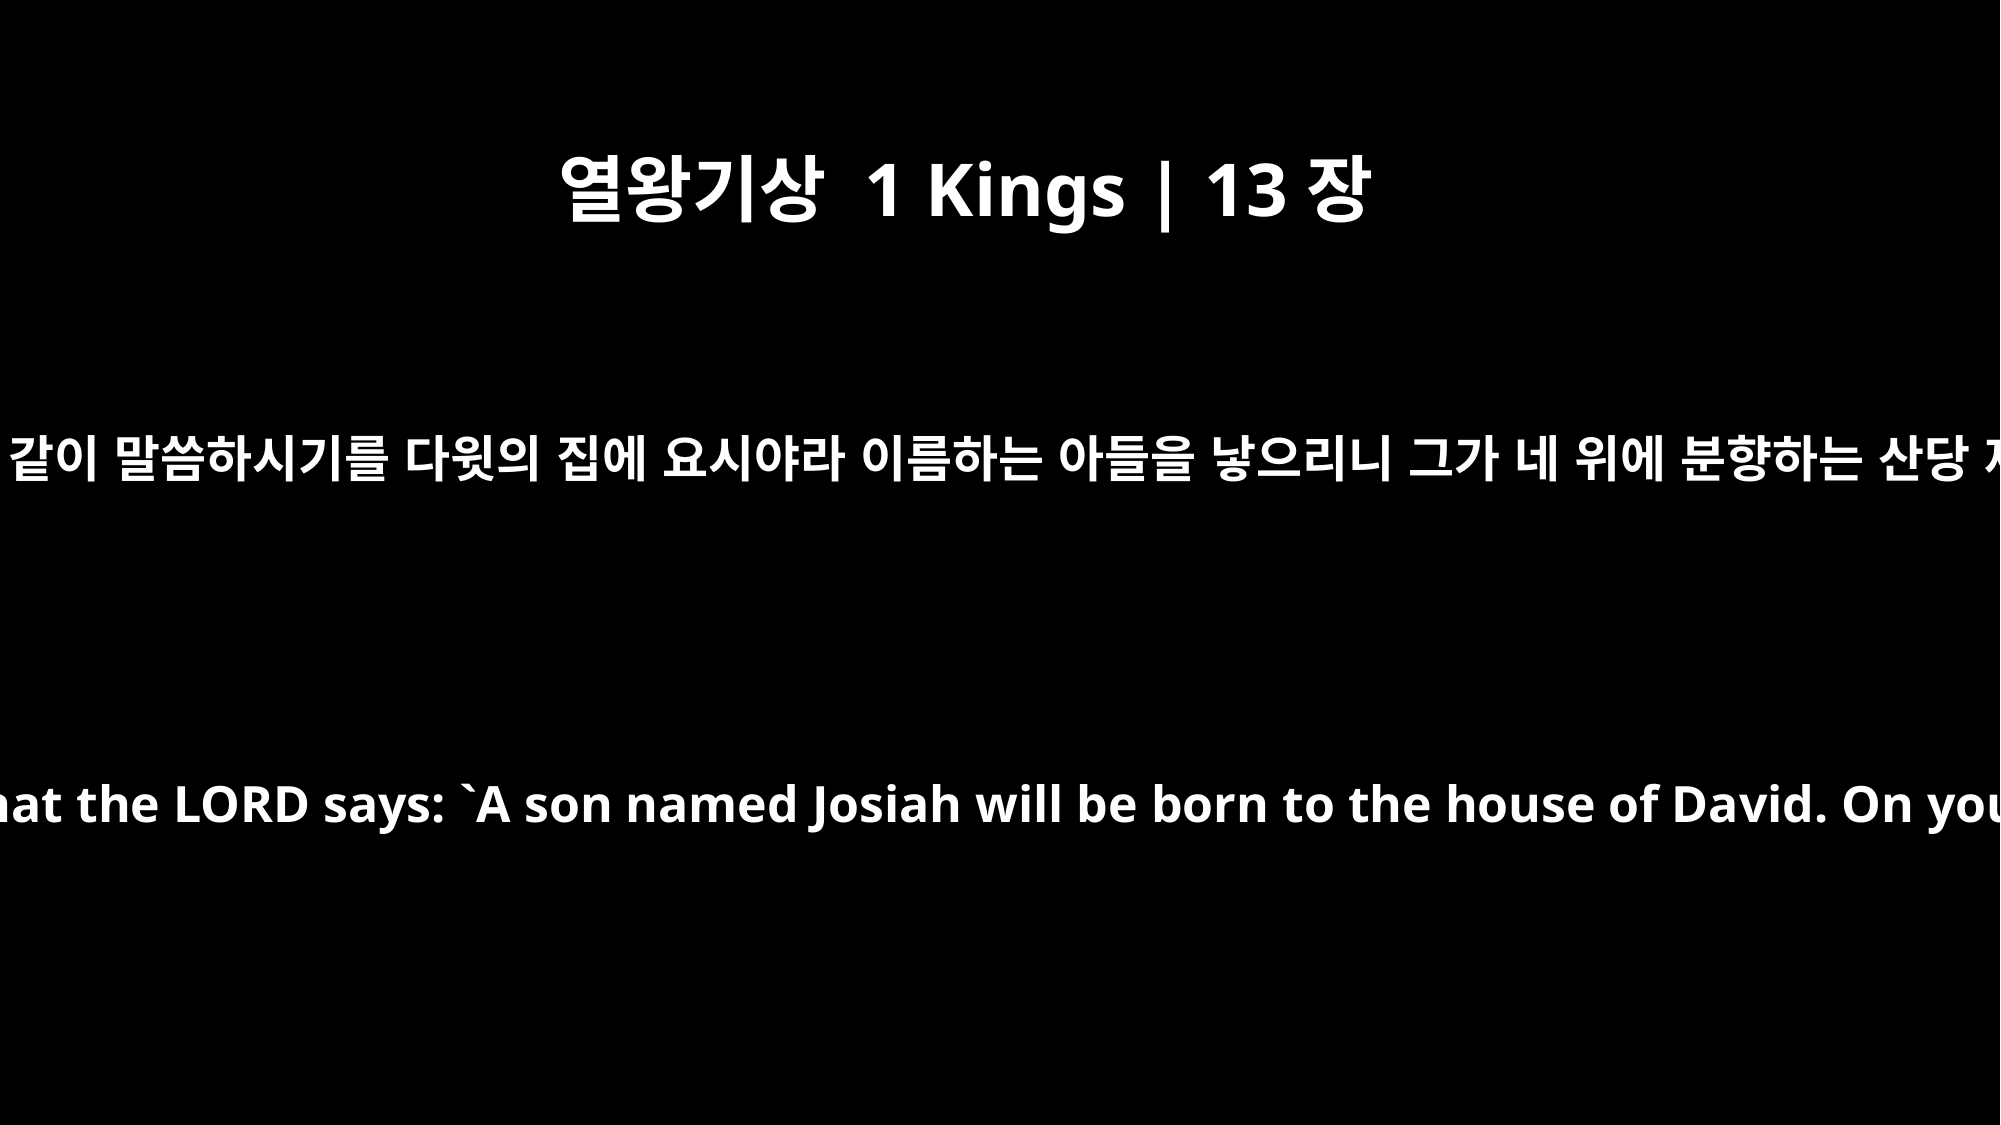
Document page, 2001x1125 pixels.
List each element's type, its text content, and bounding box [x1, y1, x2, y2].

text_box 2 하나님의 사람이 제단을 향하여 여호와의 말씀으로 외쳐 이르되 제단아 제단아 여호와께서 이와 같이 말씀하시기를 다윗의 집에 요시야라 이름하는 아들을 낳으리니 그가 네 위에 분향하는 산당 제사장을 네 위에서 제물로 바칠 것이요 또 사람의 뼈를 네 위에서 사르리라 하셨느니라 하고 [0, 359, 2000, 495]
text_box 열왕기상 1 Kings | 13장 [543, 136, 1389, 239]
text_box He cried out against the altar by the word of the LORD: "O altar, altar! This is what the LORD says: `A son named Josiah will be born to the house of David. On you he will sacrifice the priests of the high places who now make offerings here, and human bones will be burned on you.'" [0, 764, 2000, 900]
